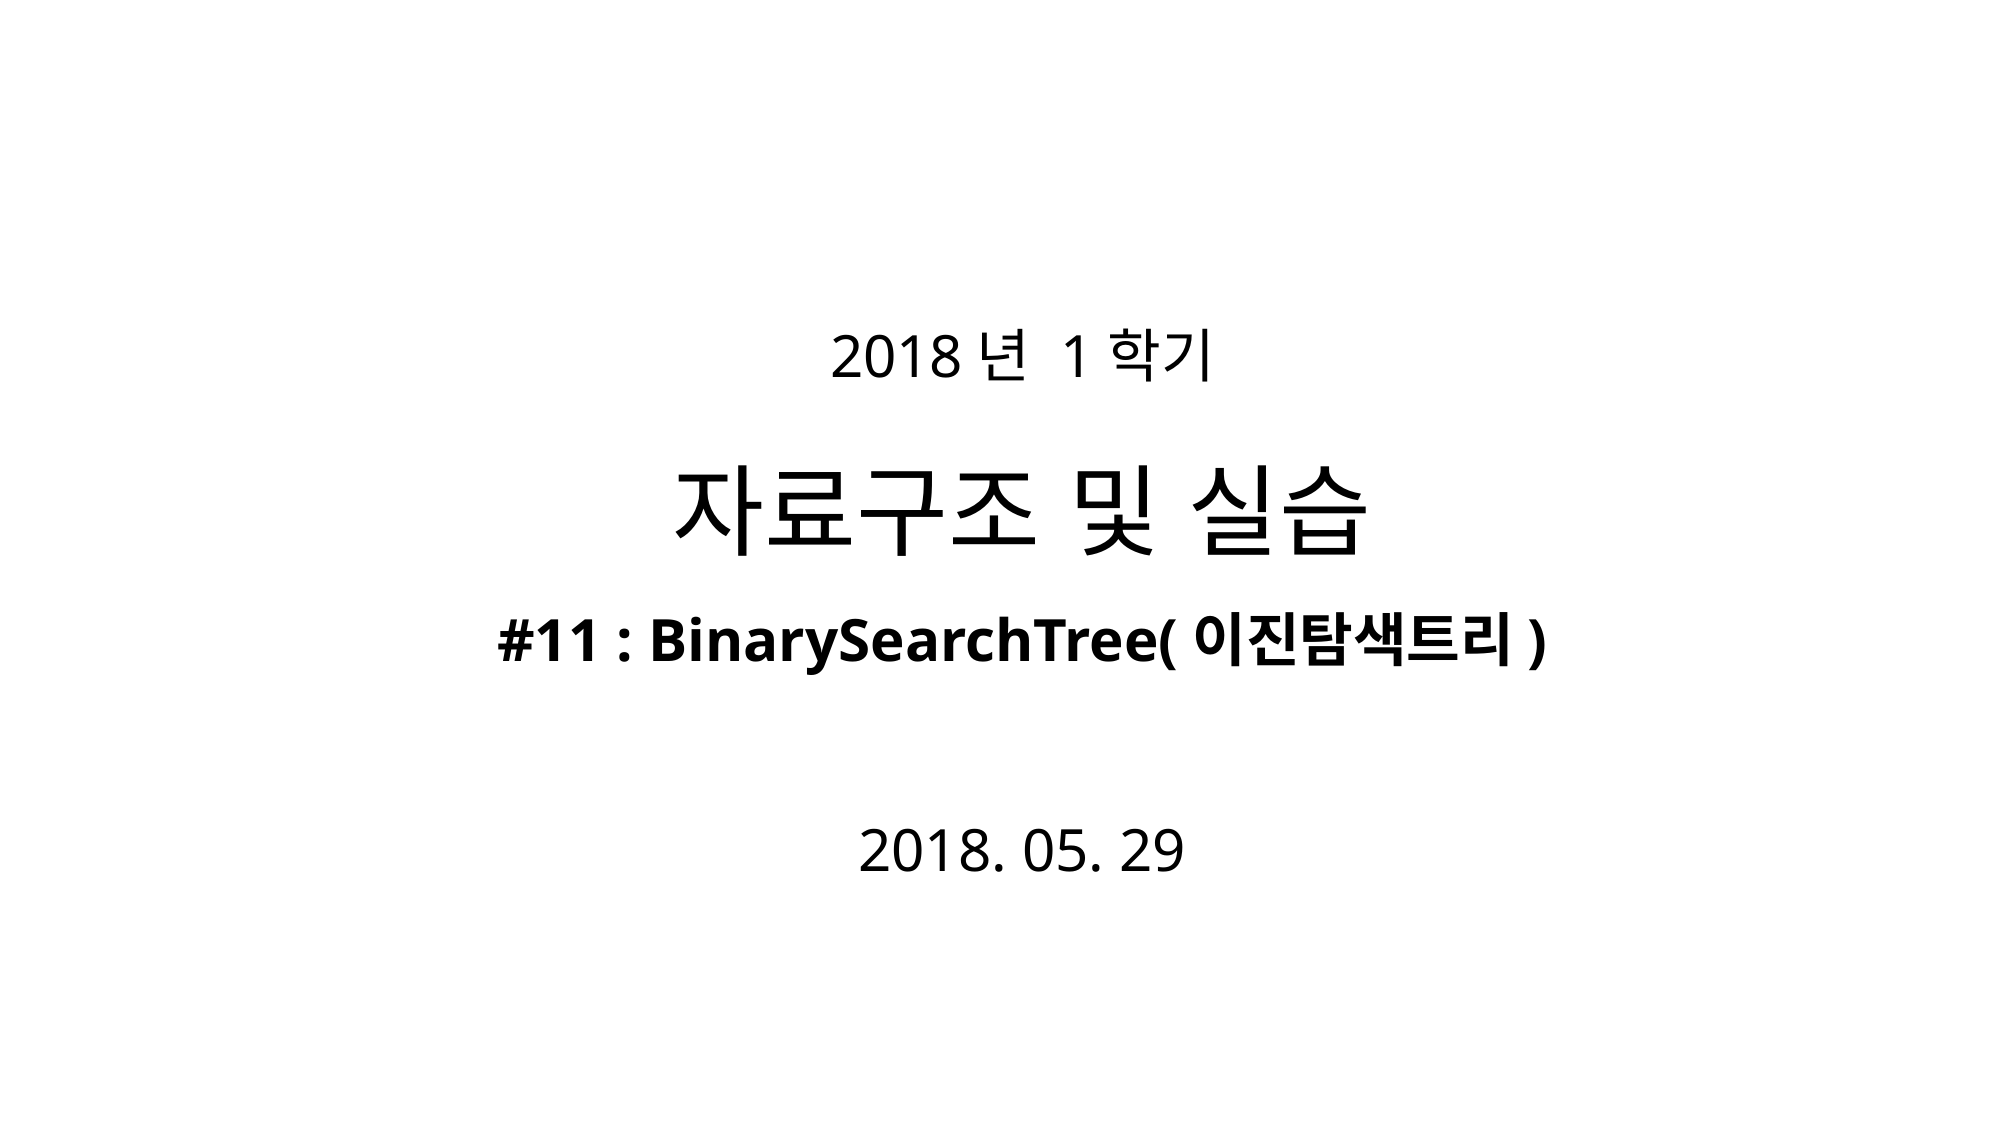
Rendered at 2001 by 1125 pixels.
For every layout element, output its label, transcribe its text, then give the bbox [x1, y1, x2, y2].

title 2018년 1학기 자료구조 및 실습 #11 : BinarySearchTree(이진탐색트리) 2018. 05. 29 [252, 223, 1792, 891]
